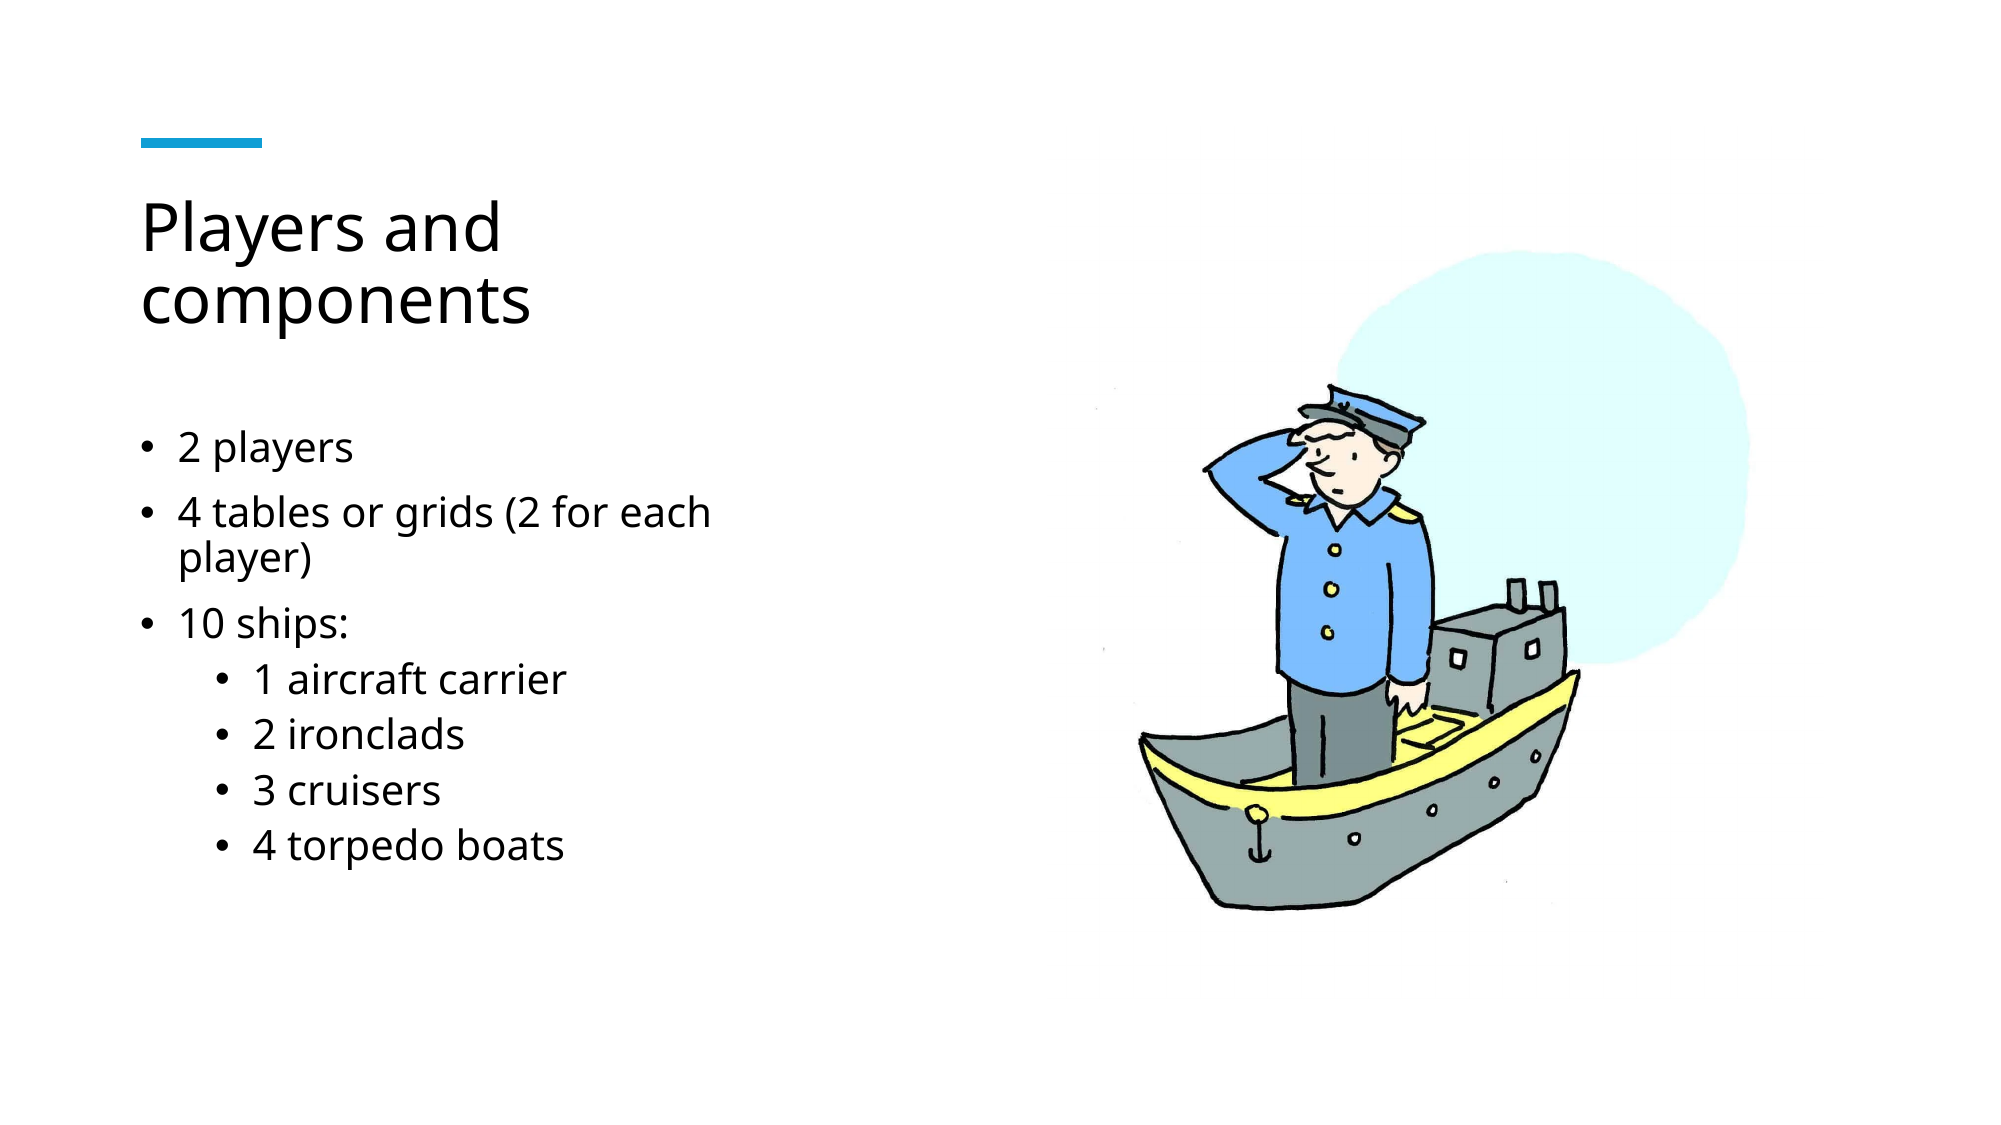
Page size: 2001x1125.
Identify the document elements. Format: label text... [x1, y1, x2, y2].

list 2 players 4 tables or grids (2 for each player) 10 ships: 1 aircraft carrier 2 ironclads 3 cruisers 4 torpedo boats [124, 418, 871, 1010]
title Players and components [124, 186, 871, 417]
picture [1046, 126, 1824, 1000]
